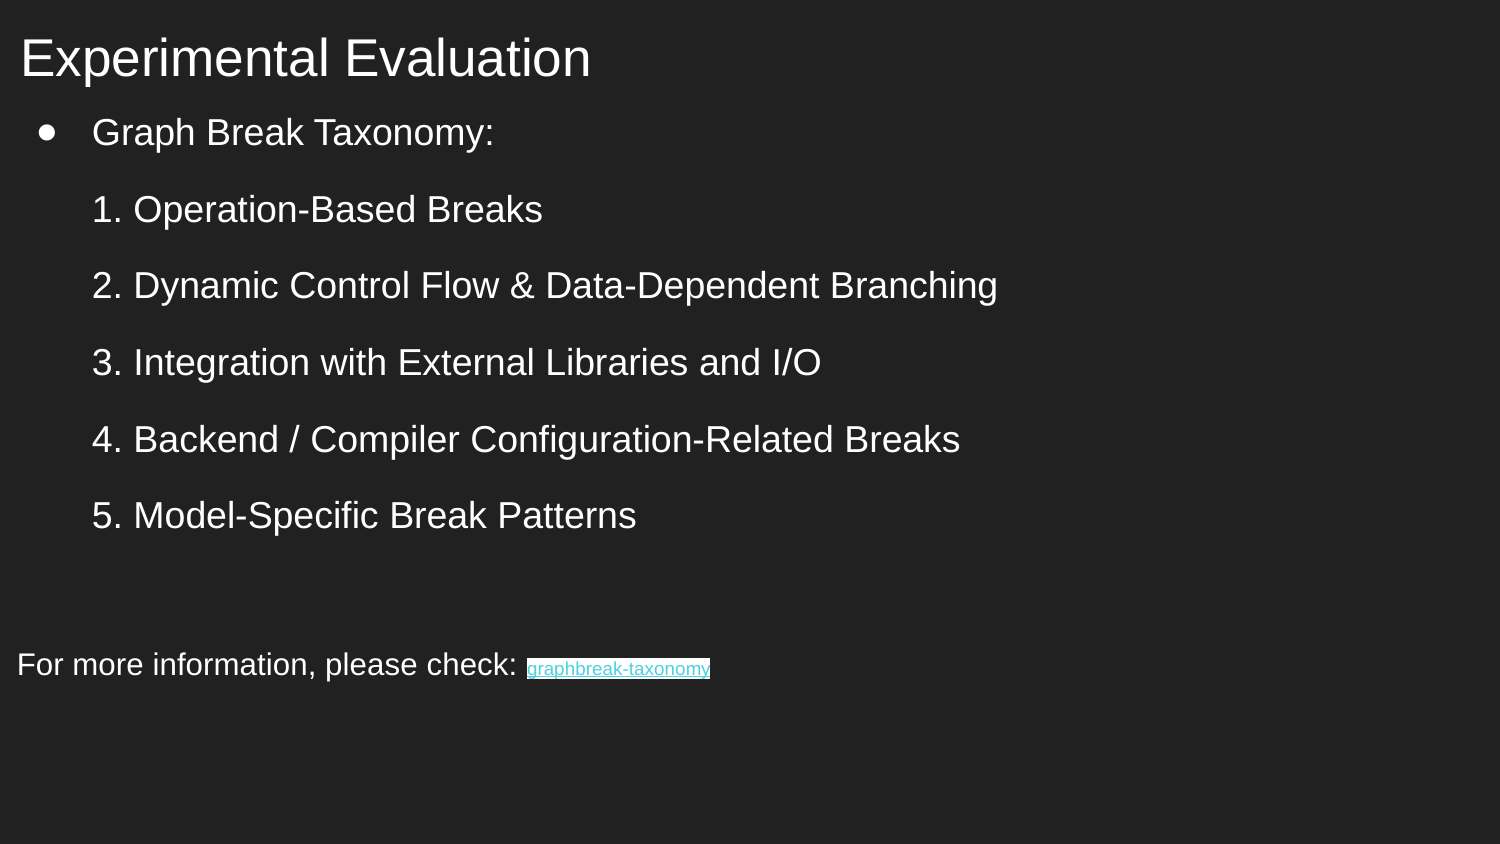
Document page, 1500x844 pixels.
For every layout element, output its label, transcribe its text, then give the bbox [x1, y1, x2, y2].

title Experimental Evaluation [5, 8, 1404, 86]
list Graph Break Taxonomy: 1. Operation-Based Breaks 2. Dynamic Control Flow & Data-Dependent Branching 3. Integration with External Libraries and I/O 4. Backend / Compiler Configuration-Related Breaks 5. Model-Specific Break Patterns For more information, please check: graphbreak-taxonomy [1, 86, 1407, 821]
